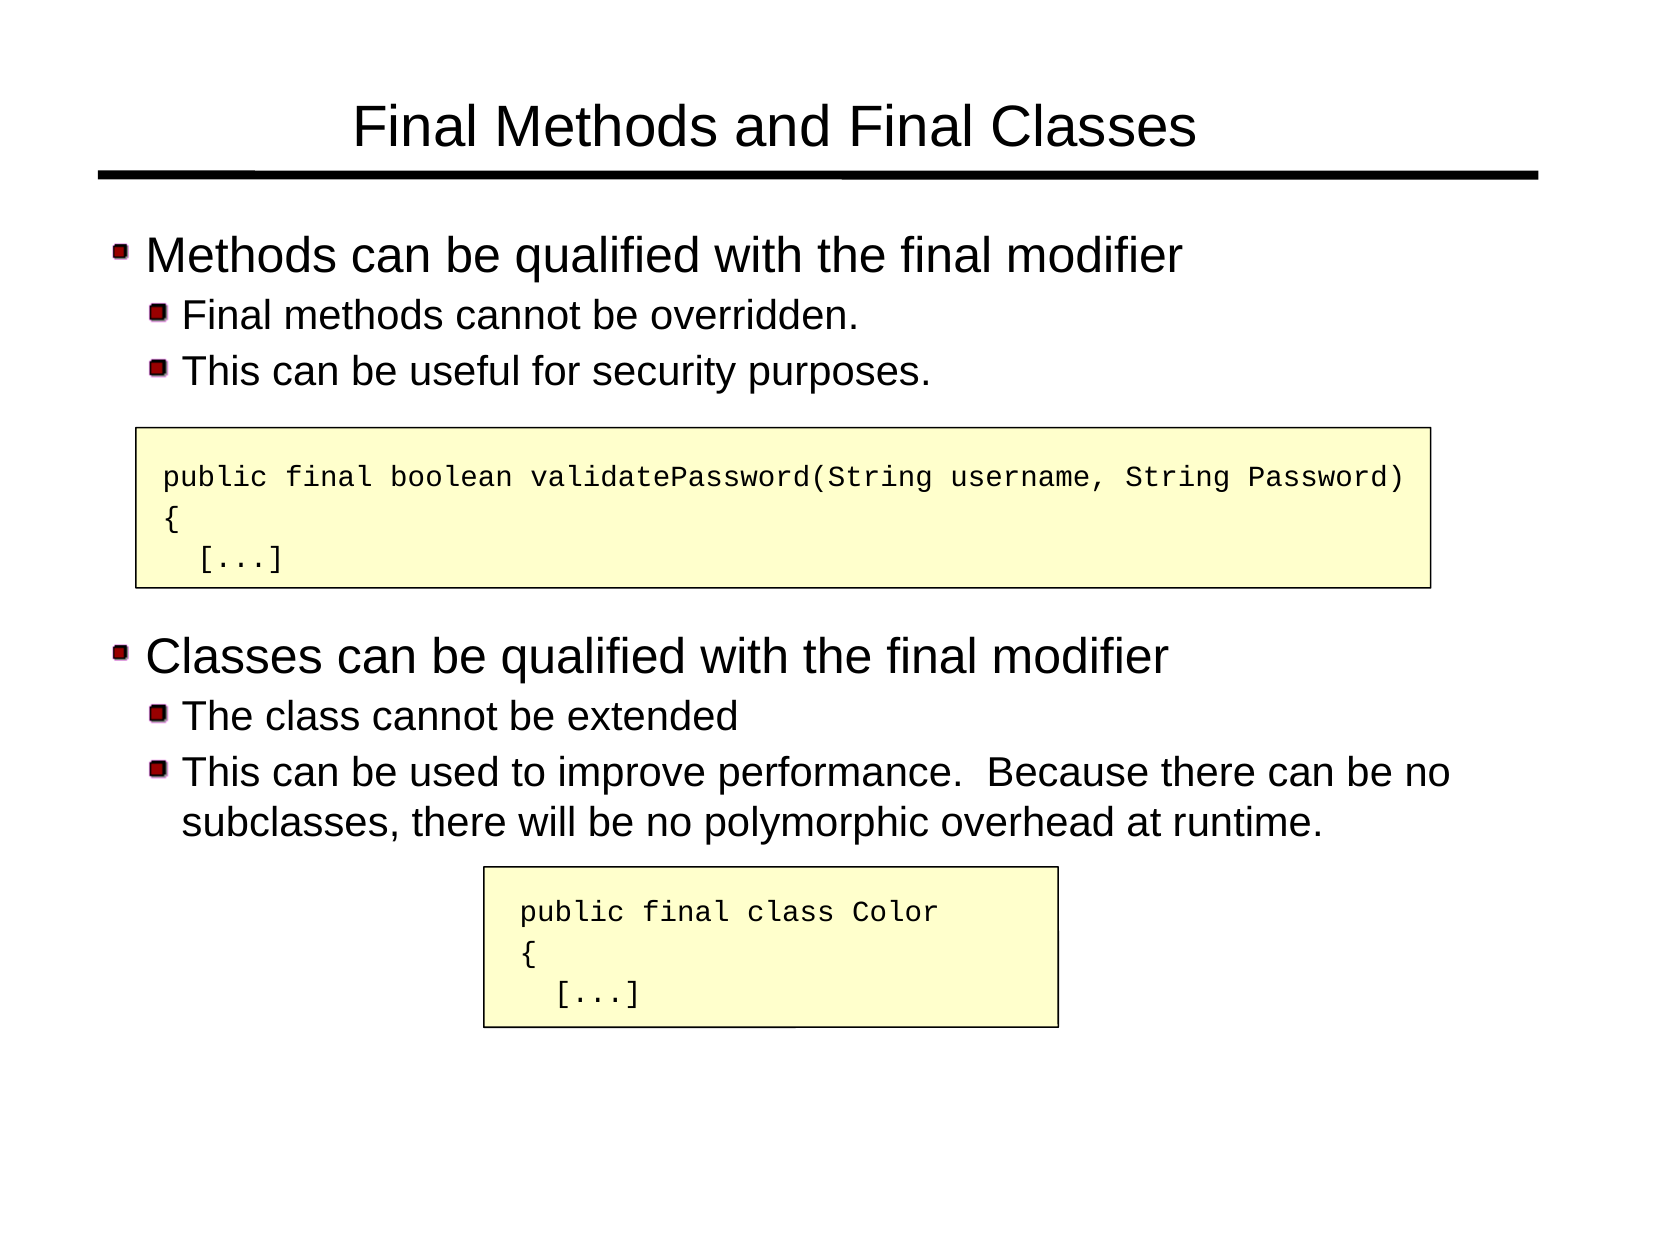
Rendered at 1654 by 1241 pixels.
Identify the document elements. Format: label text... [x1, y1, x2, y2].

picture [146, 701, 172, 727]
text_box [483, 866, 1059, 1028]
picture [146, 757, 172, 782]
text_box Methods can be qualified with the final modifier Final methods cannot be overridden. This can be useful for security purposes. [110, 222, 1516, 394]
picture [146, 356, 172, 381]
picture [110, 241, 132, 263]
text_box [135, 427, 1433, 589]
picture [110, 642, 132, 664]
text_box Classes can be qualified with the final modifier The class cannot be extended This can be used to improve performance. Because there can be no subclasses, there will be no polymorphic overhead at runtime. [110, 623, 1516, 845]
text_box public final class Color { [...] [519, 892, 998, 1009]
picture [146, 300, 172, 326]
text_box Final Methods and Final Classes [352, 88, 1391, 159]
